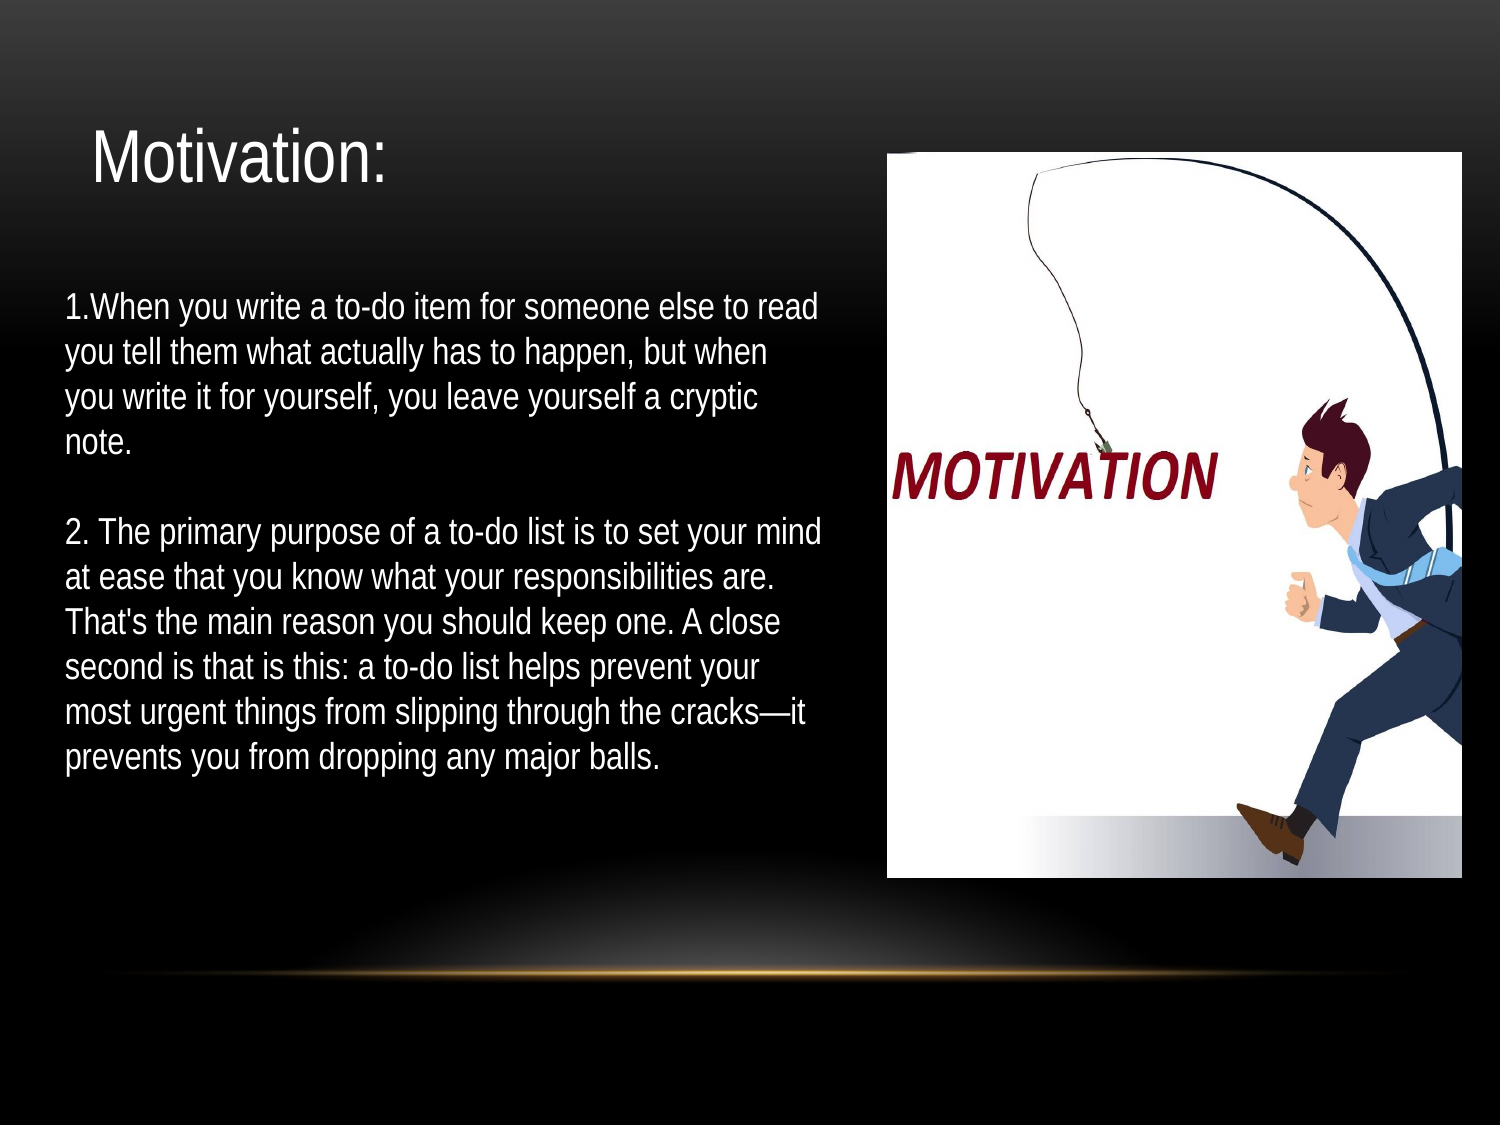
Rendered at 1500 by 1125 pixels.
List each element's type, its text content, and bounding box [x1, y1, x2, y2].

text_box Motivation: [76, 99, 404, 205]
text_box 1.When you write a to-do item for someone else to read you tell them what actually has to happen, but when you write it for yourself, you leave yourself a cryptic note. 2. The primary purpose of a to-do list is to set your mind at ease that you know what your responsibilities are. That's the main reason you should keep one. A close second is that is this: a to-do list helps prevent your most urgent things from slipping through the cracks—it prevents you from dropping any major balls. [50, 274, 838, 785]
picture [0, 0, 1500, 1125]
